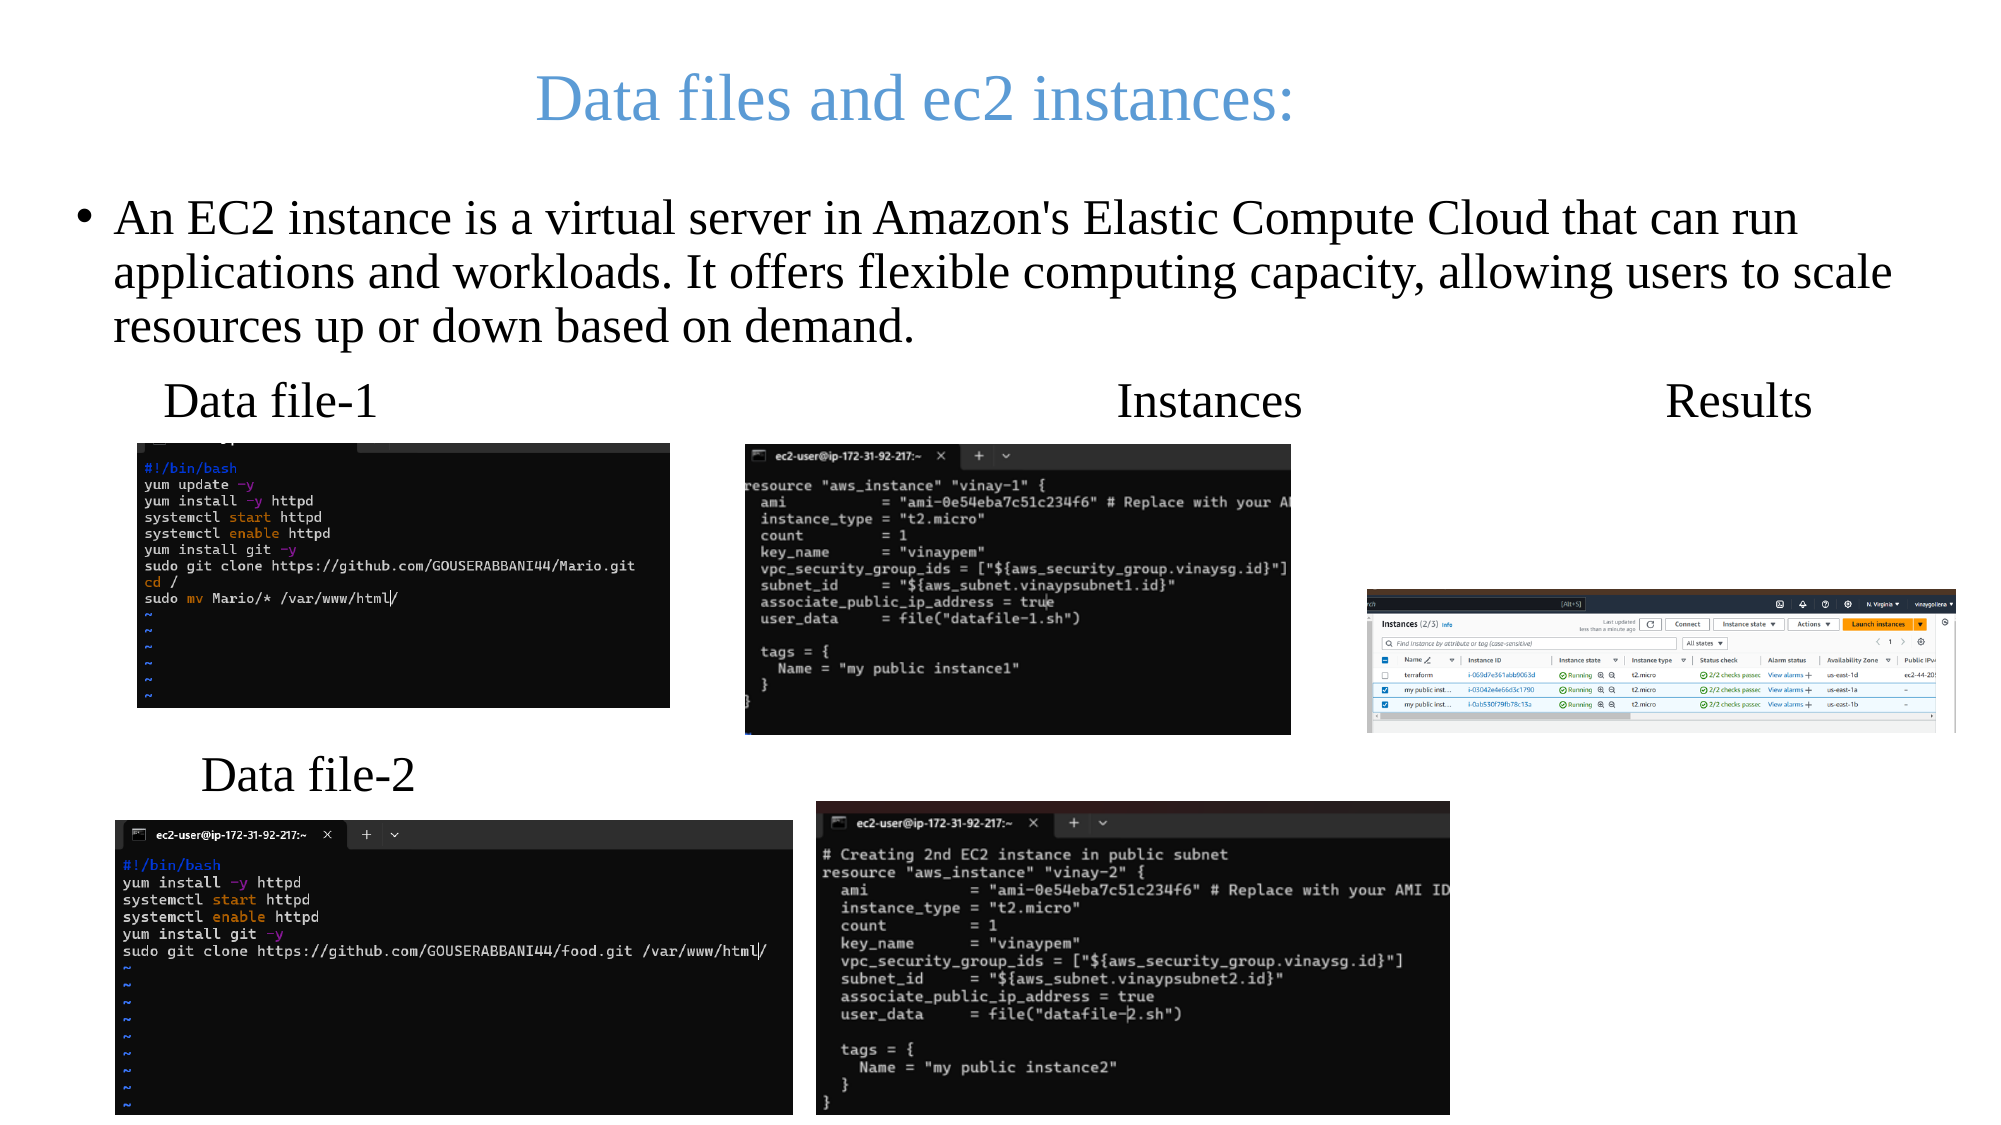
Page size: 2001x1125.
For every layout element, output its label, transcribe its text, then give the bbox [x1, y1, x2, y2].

picture [745, 444, 1291, 735]
title Data files and ec2 instances: [520, 0, 1405, 184]
picture [115, 820, 793, 1116]
picture [137, 443, 670, 709]
picture [816, 801, 1450, 1116]
list An EC2 instance is a virtual server in Amazon's Elastic Compute Cloud that can run applications and workloads. It offers flexible computing capacity, allowing users to scale resources up or down based on demand. Data file-1 Instances Results Data file-2 [60, 184, 2000, 1096]
picture [1367, 589, 1956, 733]
